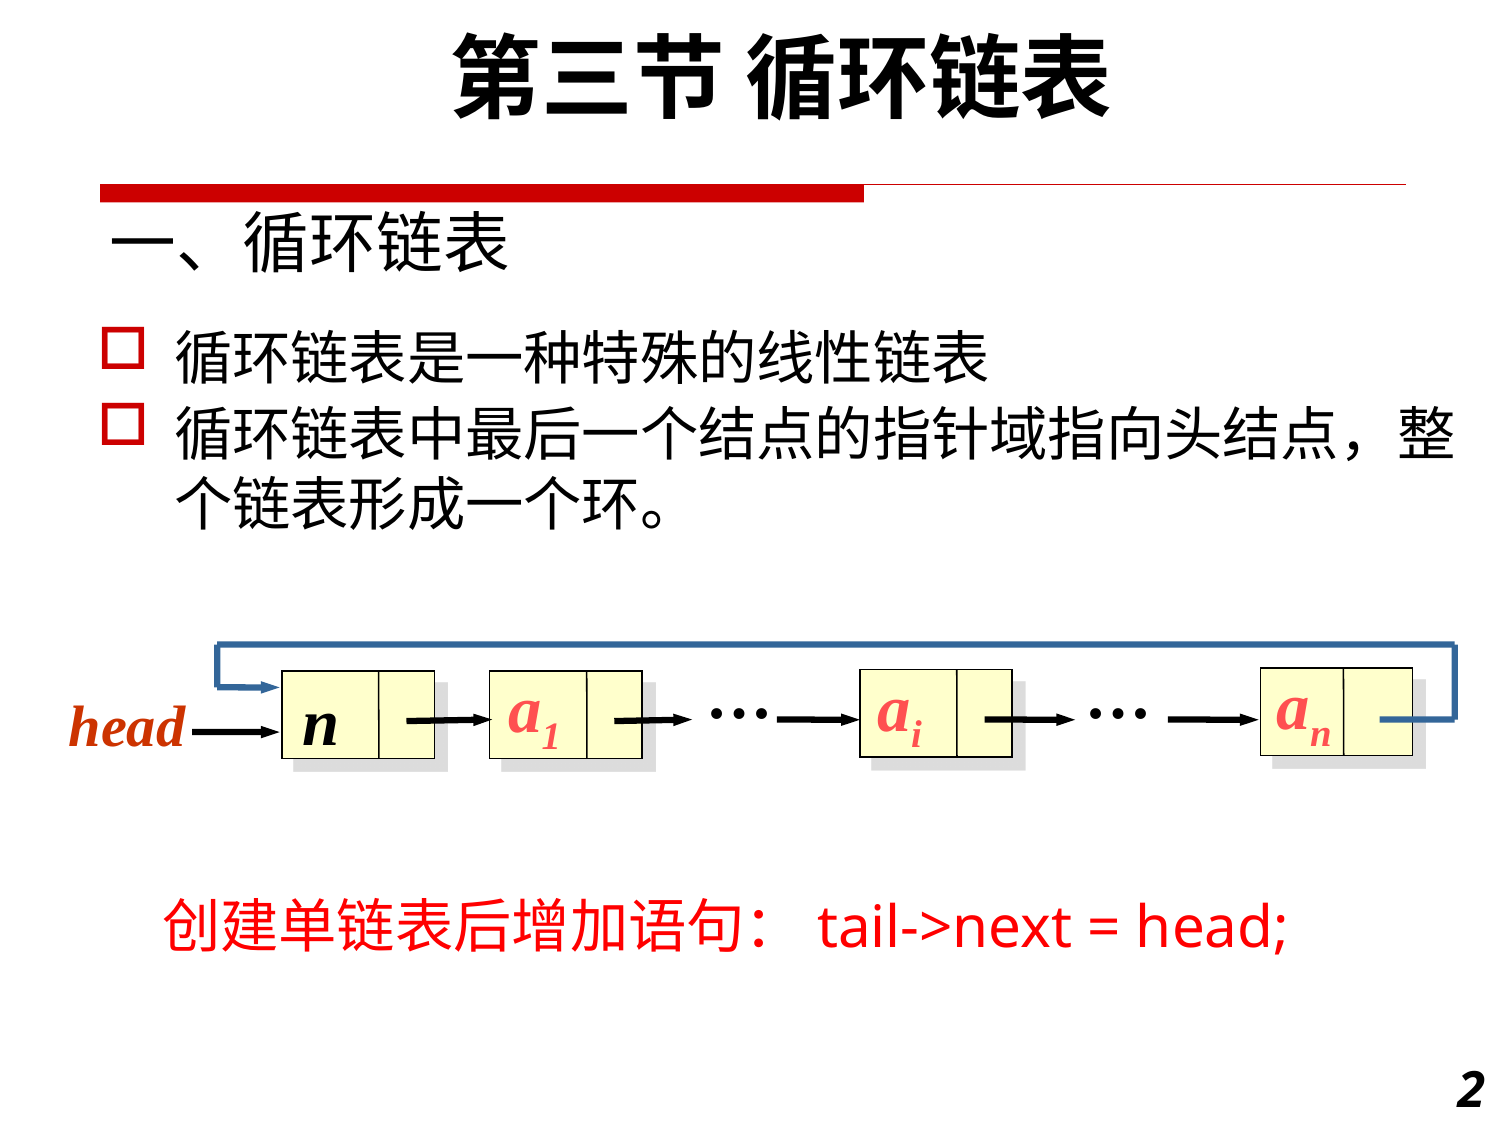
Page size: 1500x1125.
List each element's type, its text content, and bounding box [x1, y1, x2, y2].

text_box 2 [1400, 1049, 1500, 1125]
text_box 创建单链表后增加语句：tail->next = head; [147, 881, 1400, 967]
list 循环链表是一种特殊的线性链表 循环链表中最后一个结点的指针域指向头结点，整个链表形成一个环。 [82, 313, 1500, 951]
title 一、循环链表 [94, 175, 1032, 289]
text_box 第三节 循环链表 [99, 24, 1463, 150]
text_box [52, 644, 1455, 767]
